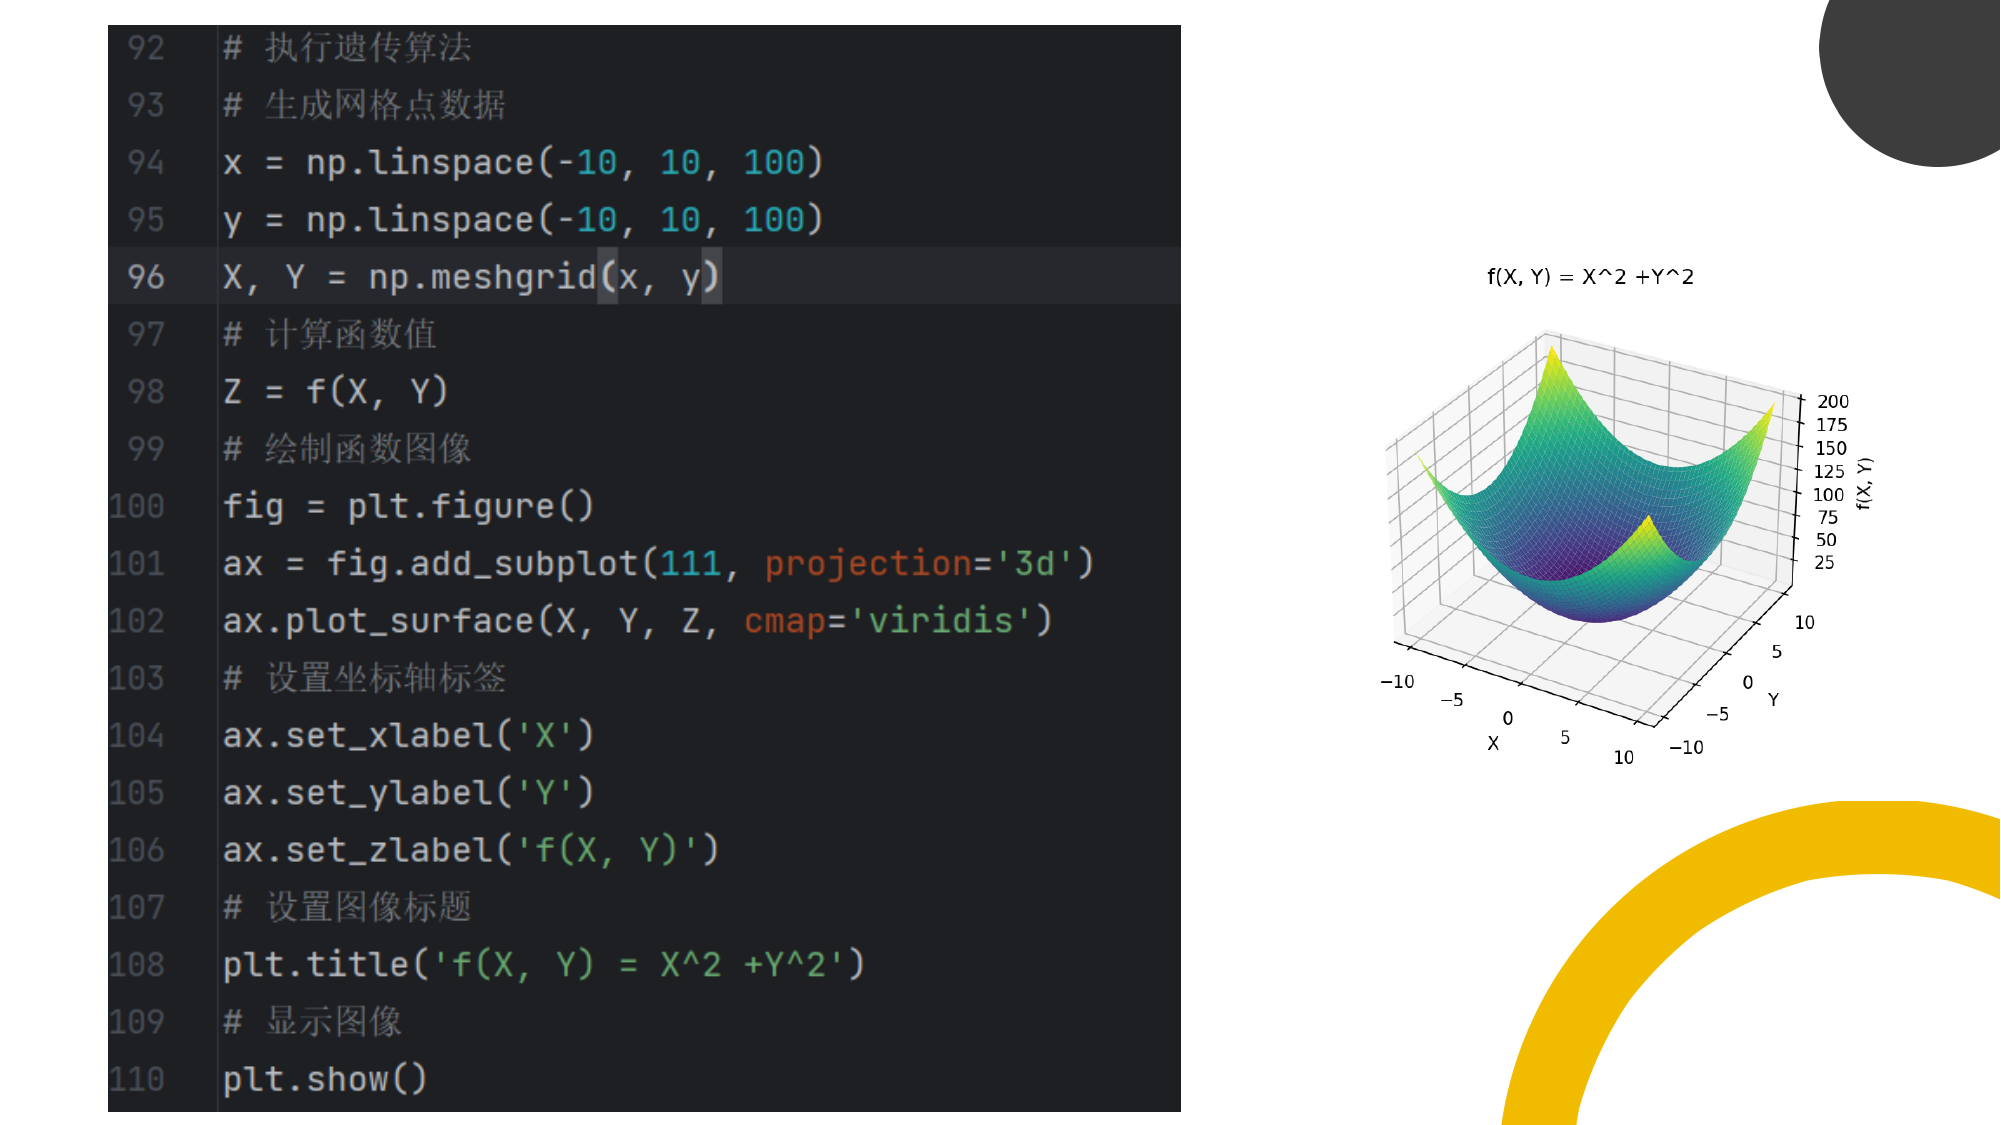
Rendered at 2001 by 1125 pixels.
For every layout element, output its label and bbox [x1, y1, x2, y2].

picture [108, 25, 1181, 1112]
picture [1819, 0, 2000, 167]
picture [1263, 241, 2000, 1125]
